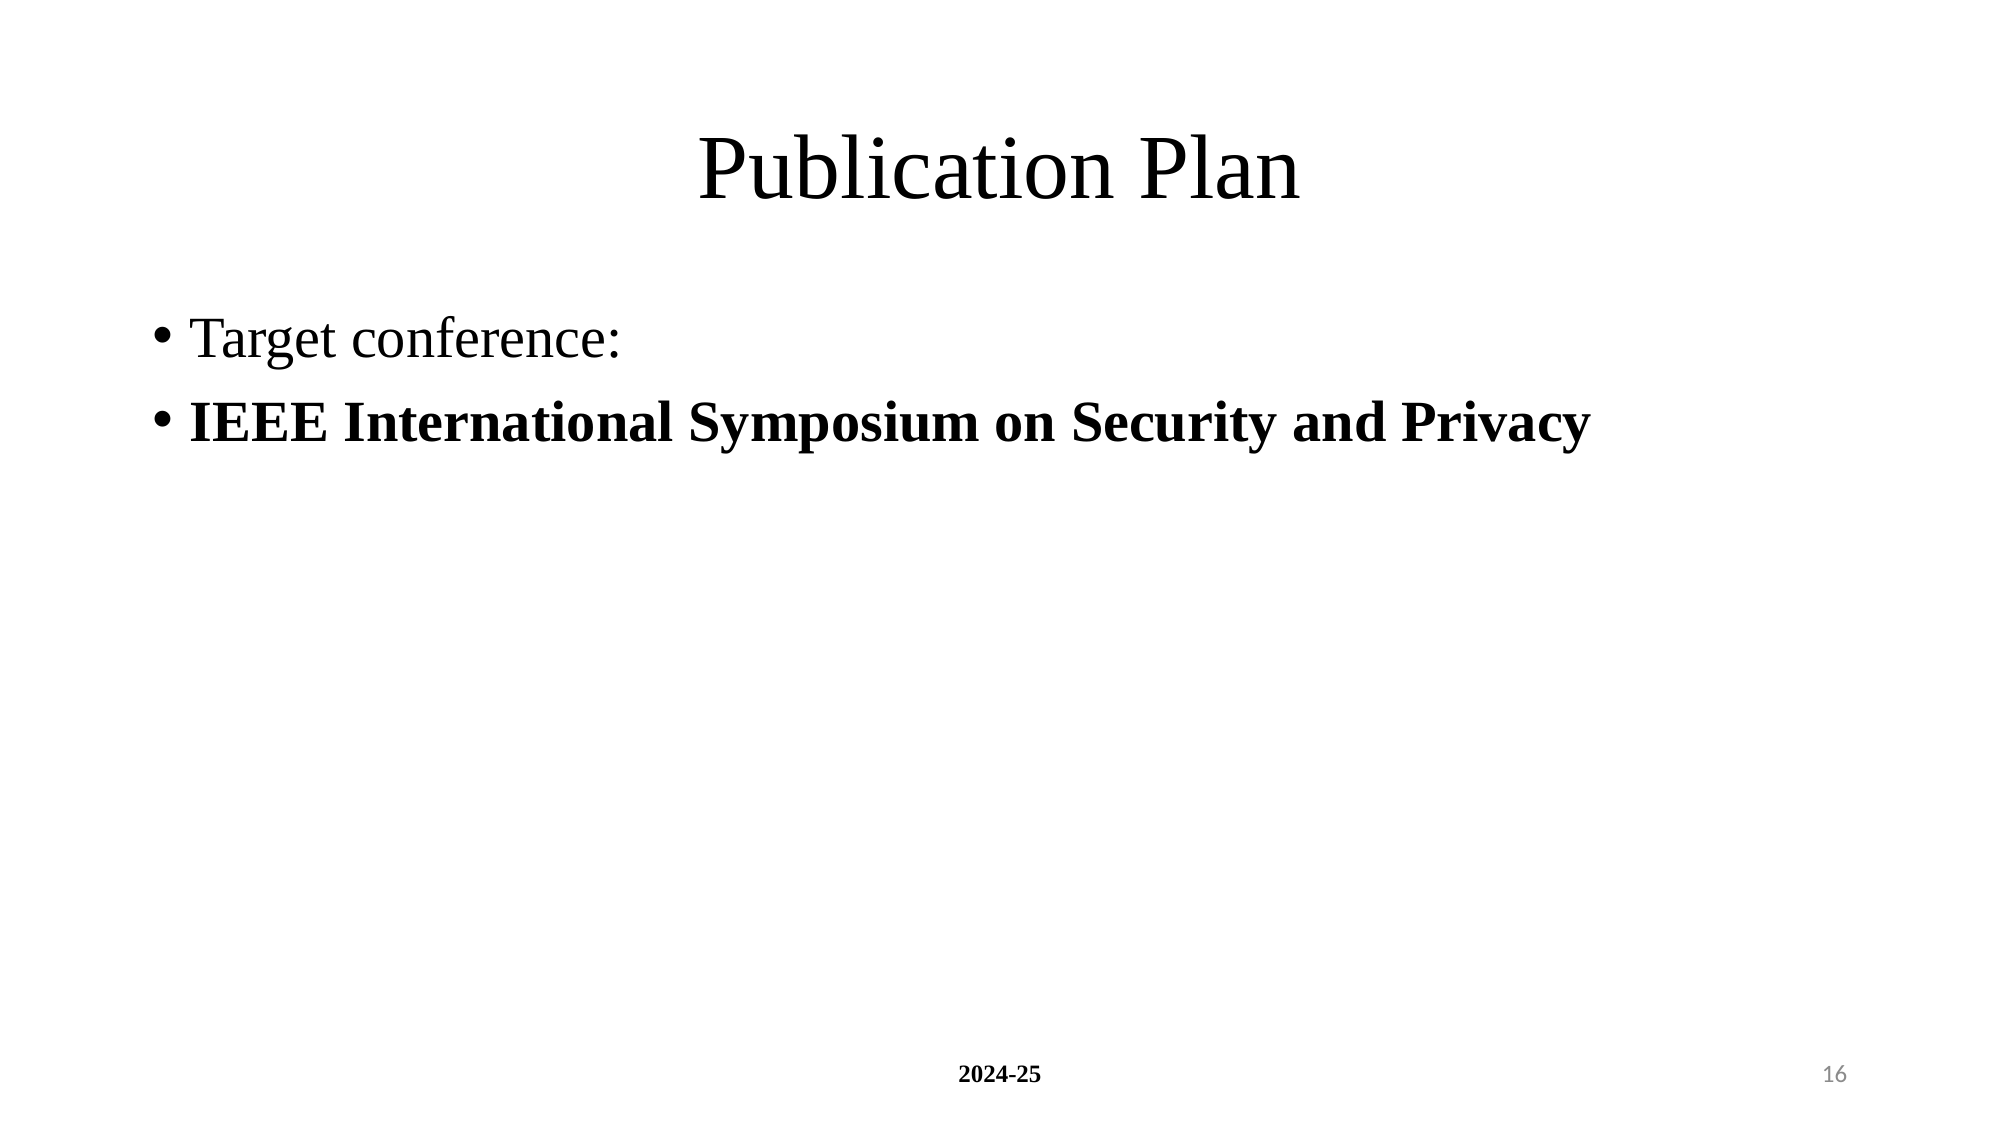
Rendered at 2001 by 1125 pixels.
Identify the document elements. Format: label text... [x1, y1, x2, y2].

slide_number 16 [1412, 1042, 1863, 1103]
title Publication Plan [137, 59, 1863, 278]
footer 2024-25 [662, 1042, 1338, 1103]
list Target conference: IEEE International Symposium on Security and Privacy [137, 299, 1863, 1014]
